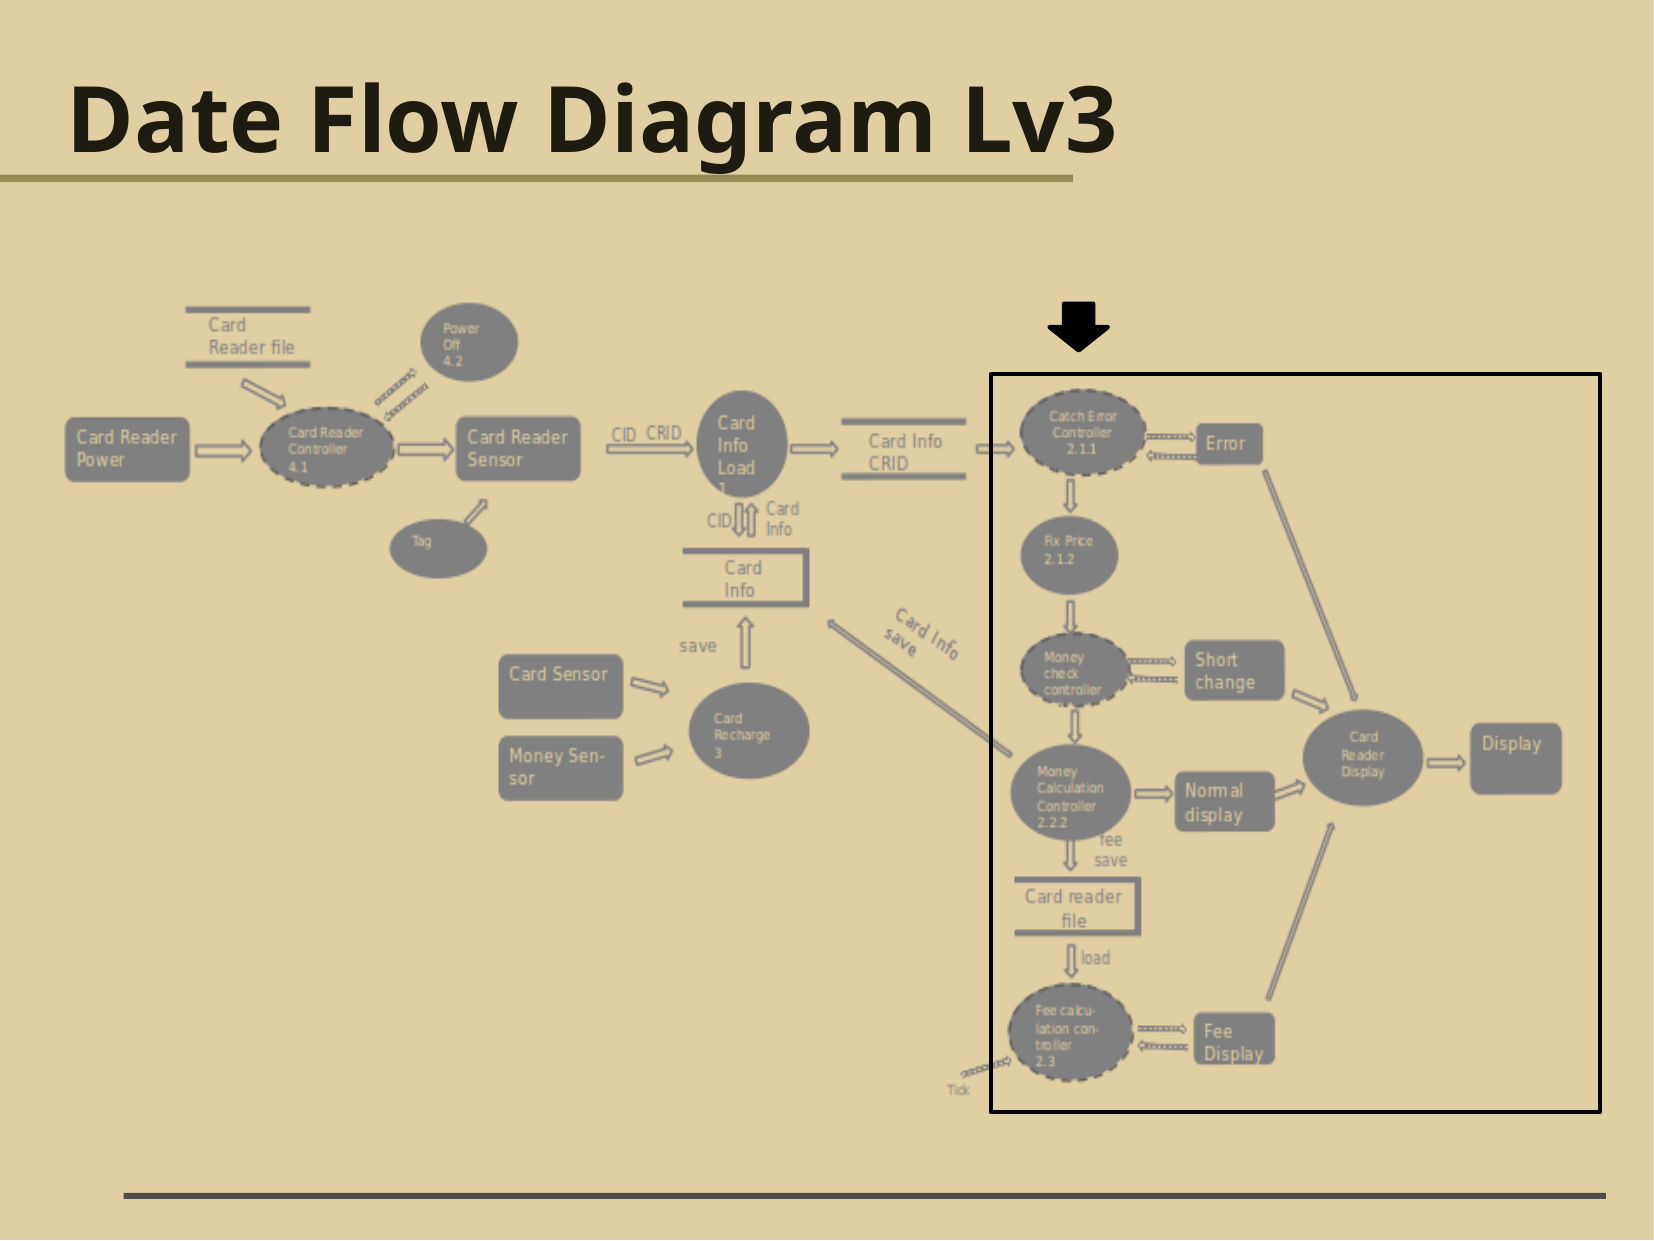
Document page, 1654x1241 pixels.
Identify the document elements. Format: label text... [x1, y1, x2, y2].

picture [48, 236, 1602, 1120]
text_box [123, 1192, 1606, 1199]
text_box [0, 173, 1075, 184]
text_box Date Flow Diagram Lv3 [6, 53, 1155, 234]
